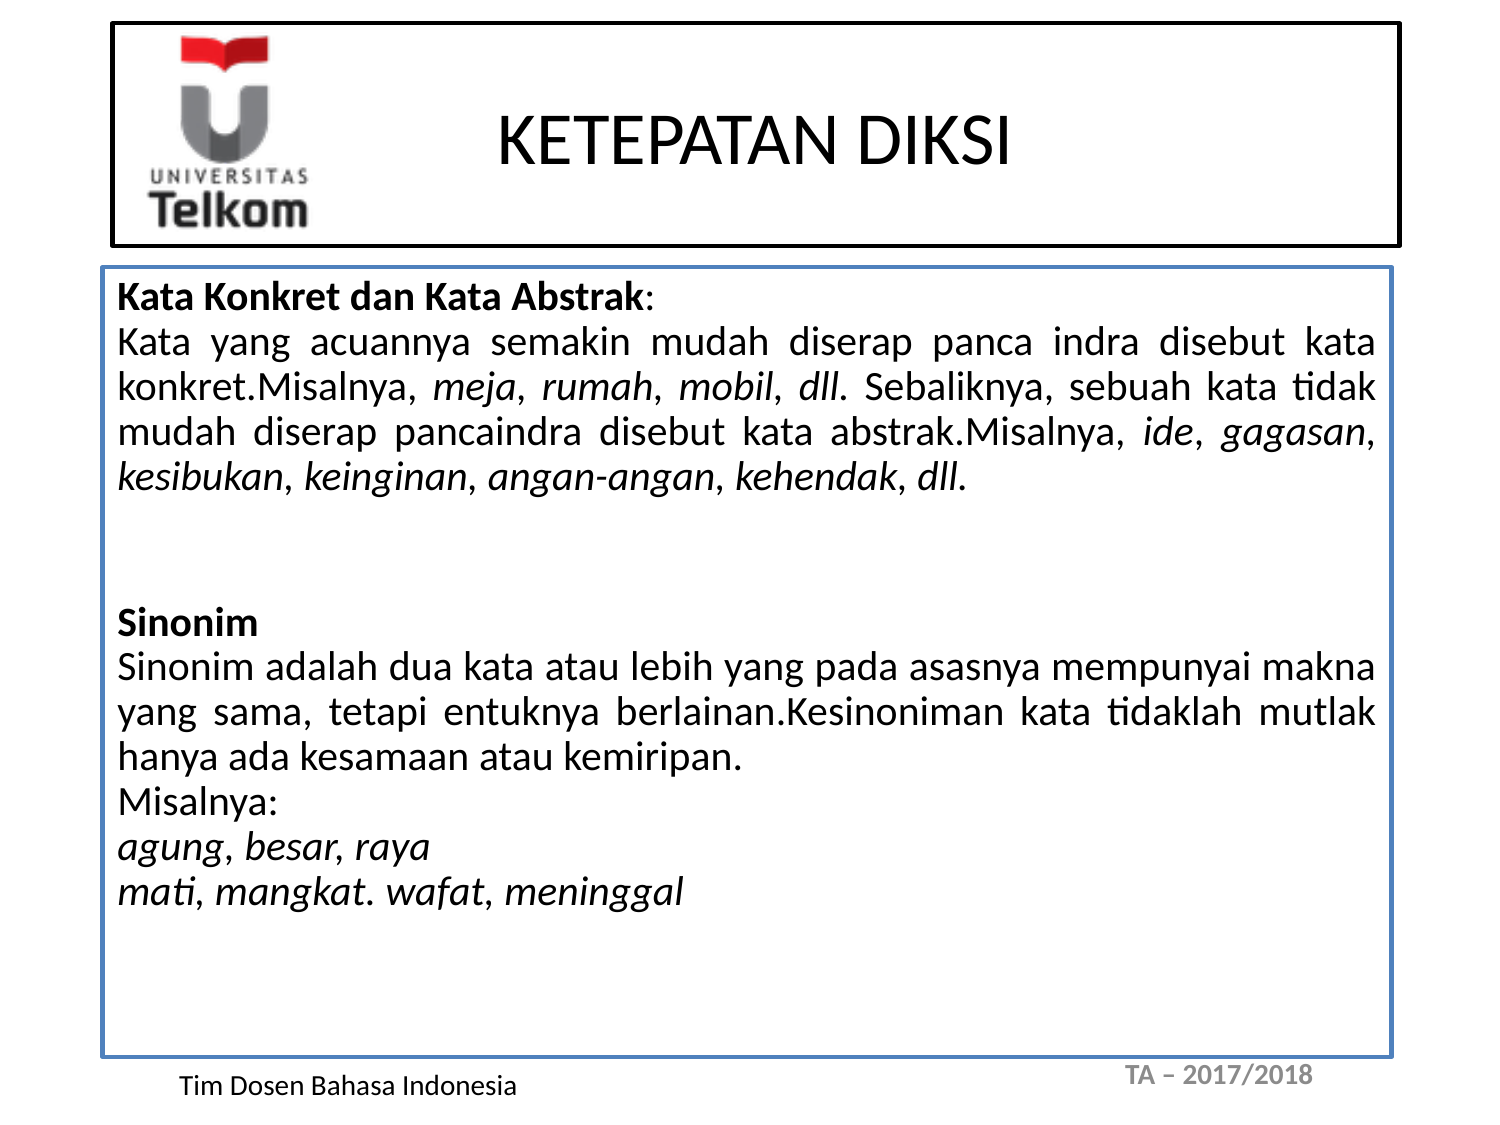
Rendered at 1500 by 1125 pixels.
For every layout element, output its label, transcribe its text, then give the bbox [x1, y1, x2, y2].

text_box KETEPATAN DIKSI [110, 21, 1402, 248]
picture [125, 32, 325, 232]
text_box Kata Konkret dan Kata Abstrak: Kata yang acuannya semakin mudah diserap panca indra disebut kata konkret.Misalnya, meja, rumah, mobil, dll. Sebaliknya, sebuah kata tidak mudah diserap pancaindra disebut kata abstrak.Misalnya, ide, gagasan, kesibukan, keinginan, angan-angan, kehendak, dll. Sinonim Sinonim adalah dua kata atau lebih yang pada asasnya mempunyai makna yang sama, tetapi entuknya berlainan.Kesinoniman kata tidaklah mutlak hanya ada kesamaan atau kemiripan. Misalnya: agung, besar, raya mati, mangkat. wafat, meninggal [100, 265, 1394, 1059]
footer Tim Dosen Bahasa Indonesia [110, 1059, 586, 1114]
text_box TA – 2017/2018 [1022, 1038, 1416, 1107]
